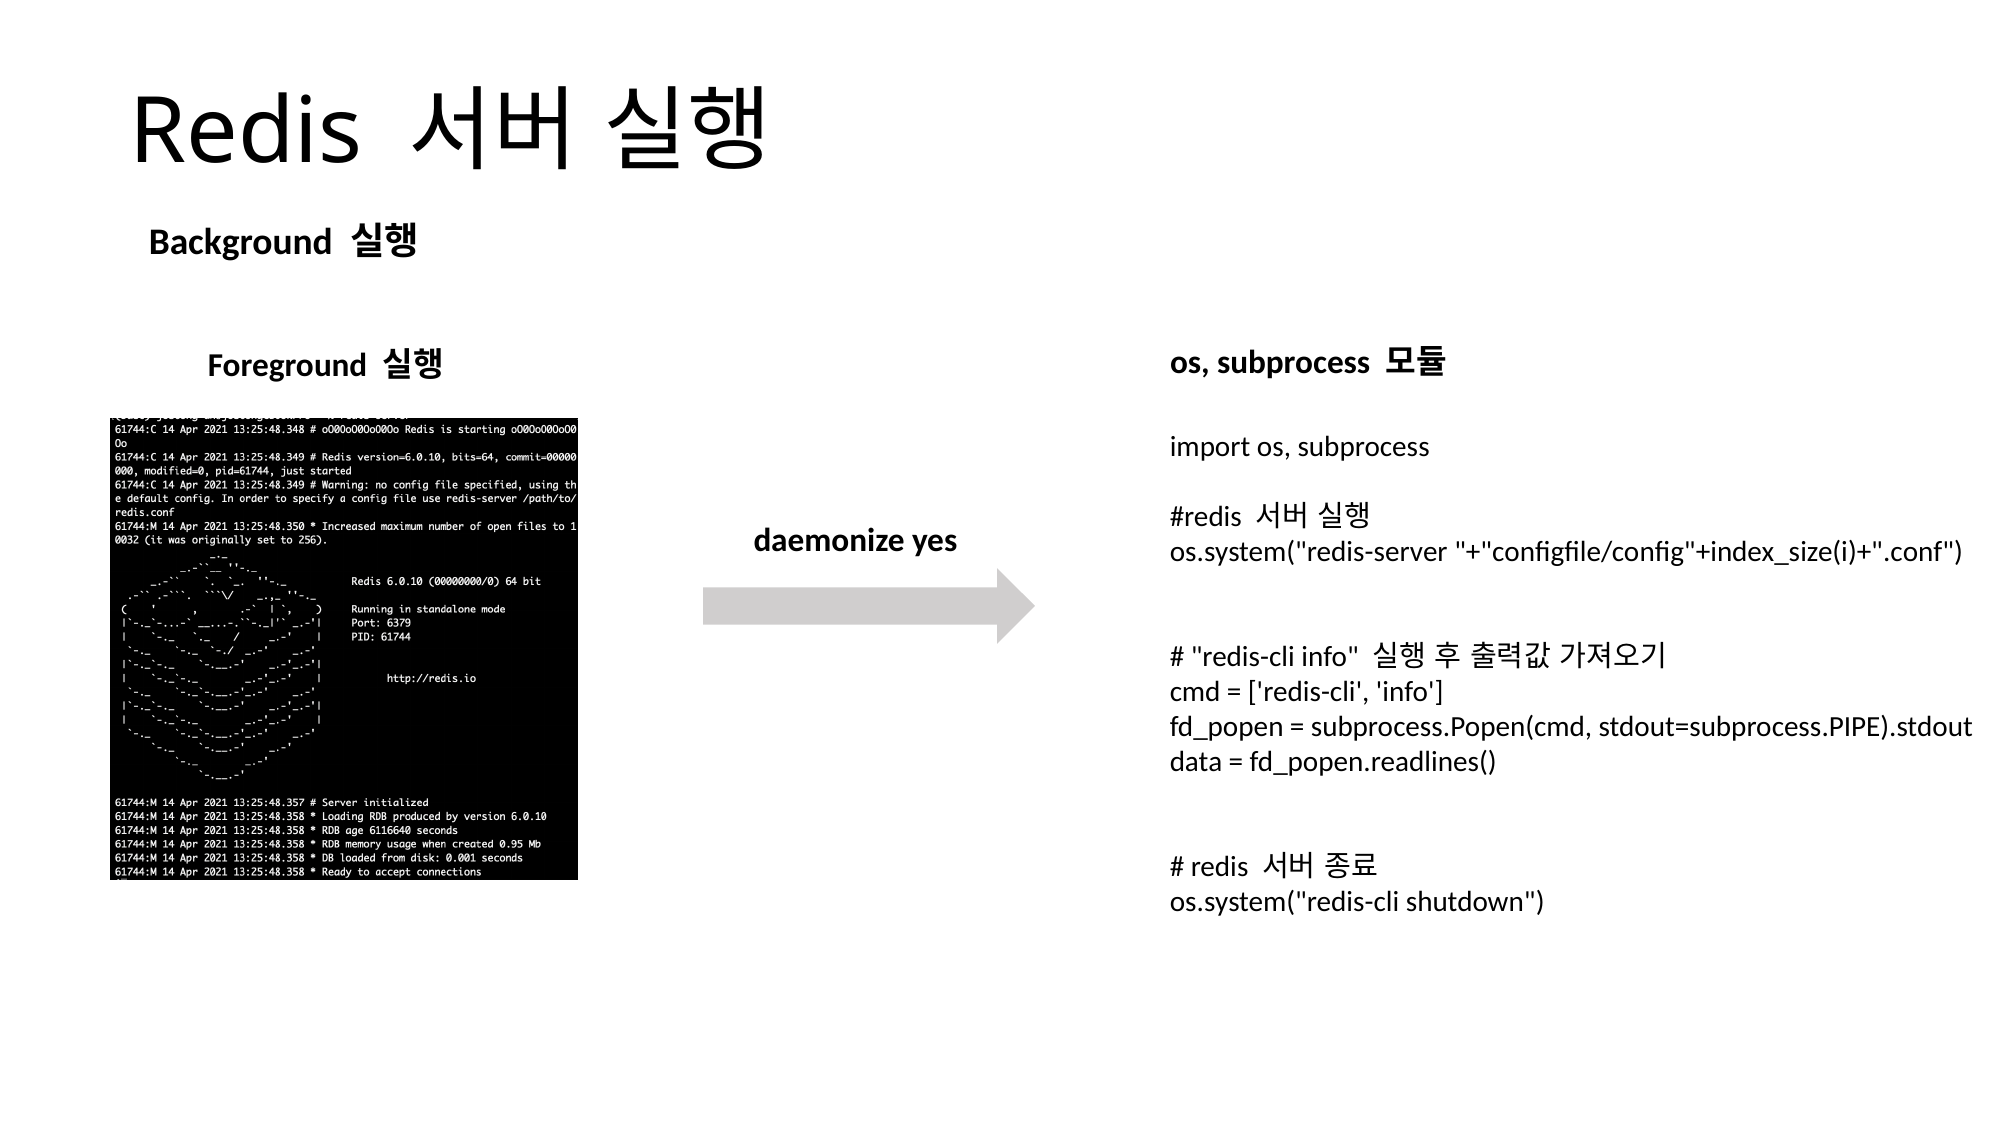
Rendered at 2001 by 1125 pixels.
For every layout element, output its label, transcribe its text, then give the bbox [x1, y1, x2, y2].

title Redis 서버 실행 [115, 23, 1841, 242]
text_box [1155, 332, 2000, 966]
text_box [704, 510, 1068, 642]
text_box Background 실행 [133, 209, 1188, 270]
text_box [110, 335, 578, 880]
